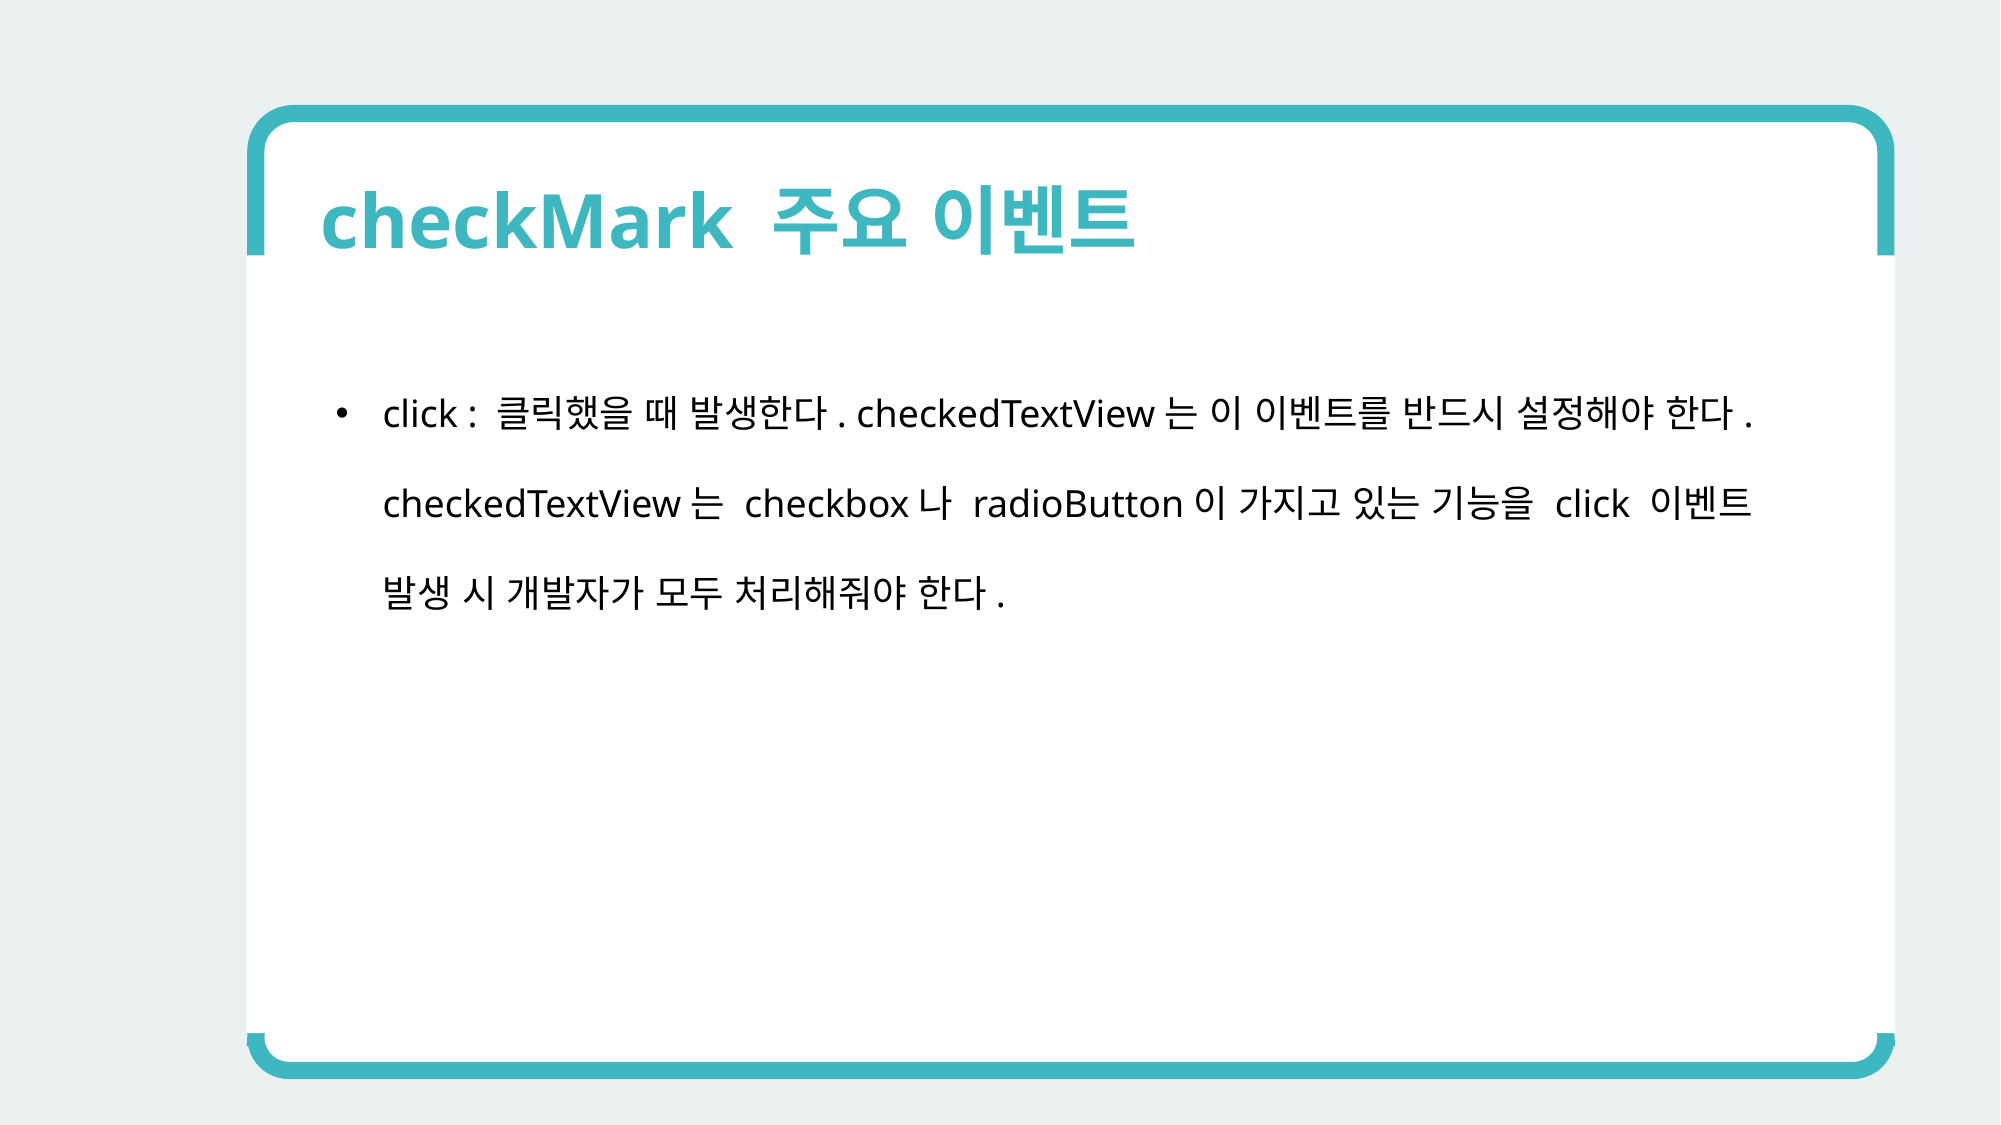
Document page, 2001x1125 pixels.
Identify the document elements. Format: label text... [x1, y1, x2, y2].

text_box checkMark 주요 이벤트 [320, 173, 1821, 264]
text_box [254, 112, 1887, 254]
text_box [246, 254, 1896, 1034]
text_box click : 클릭했을 때 발생한다. checkedTextView는 이 이벤트를 반드시 설정해야 한다. checkedTextView는 checkbox나 radioButton이 가지고 있는 기능을 click 이벤트 발생 시 개발자가 모두 처리해줘야 한다. [320, 338, 1821, 623]
text_box [254, 1034, 1888, 1072]
text_box [0, 0, 2000, 1125]
